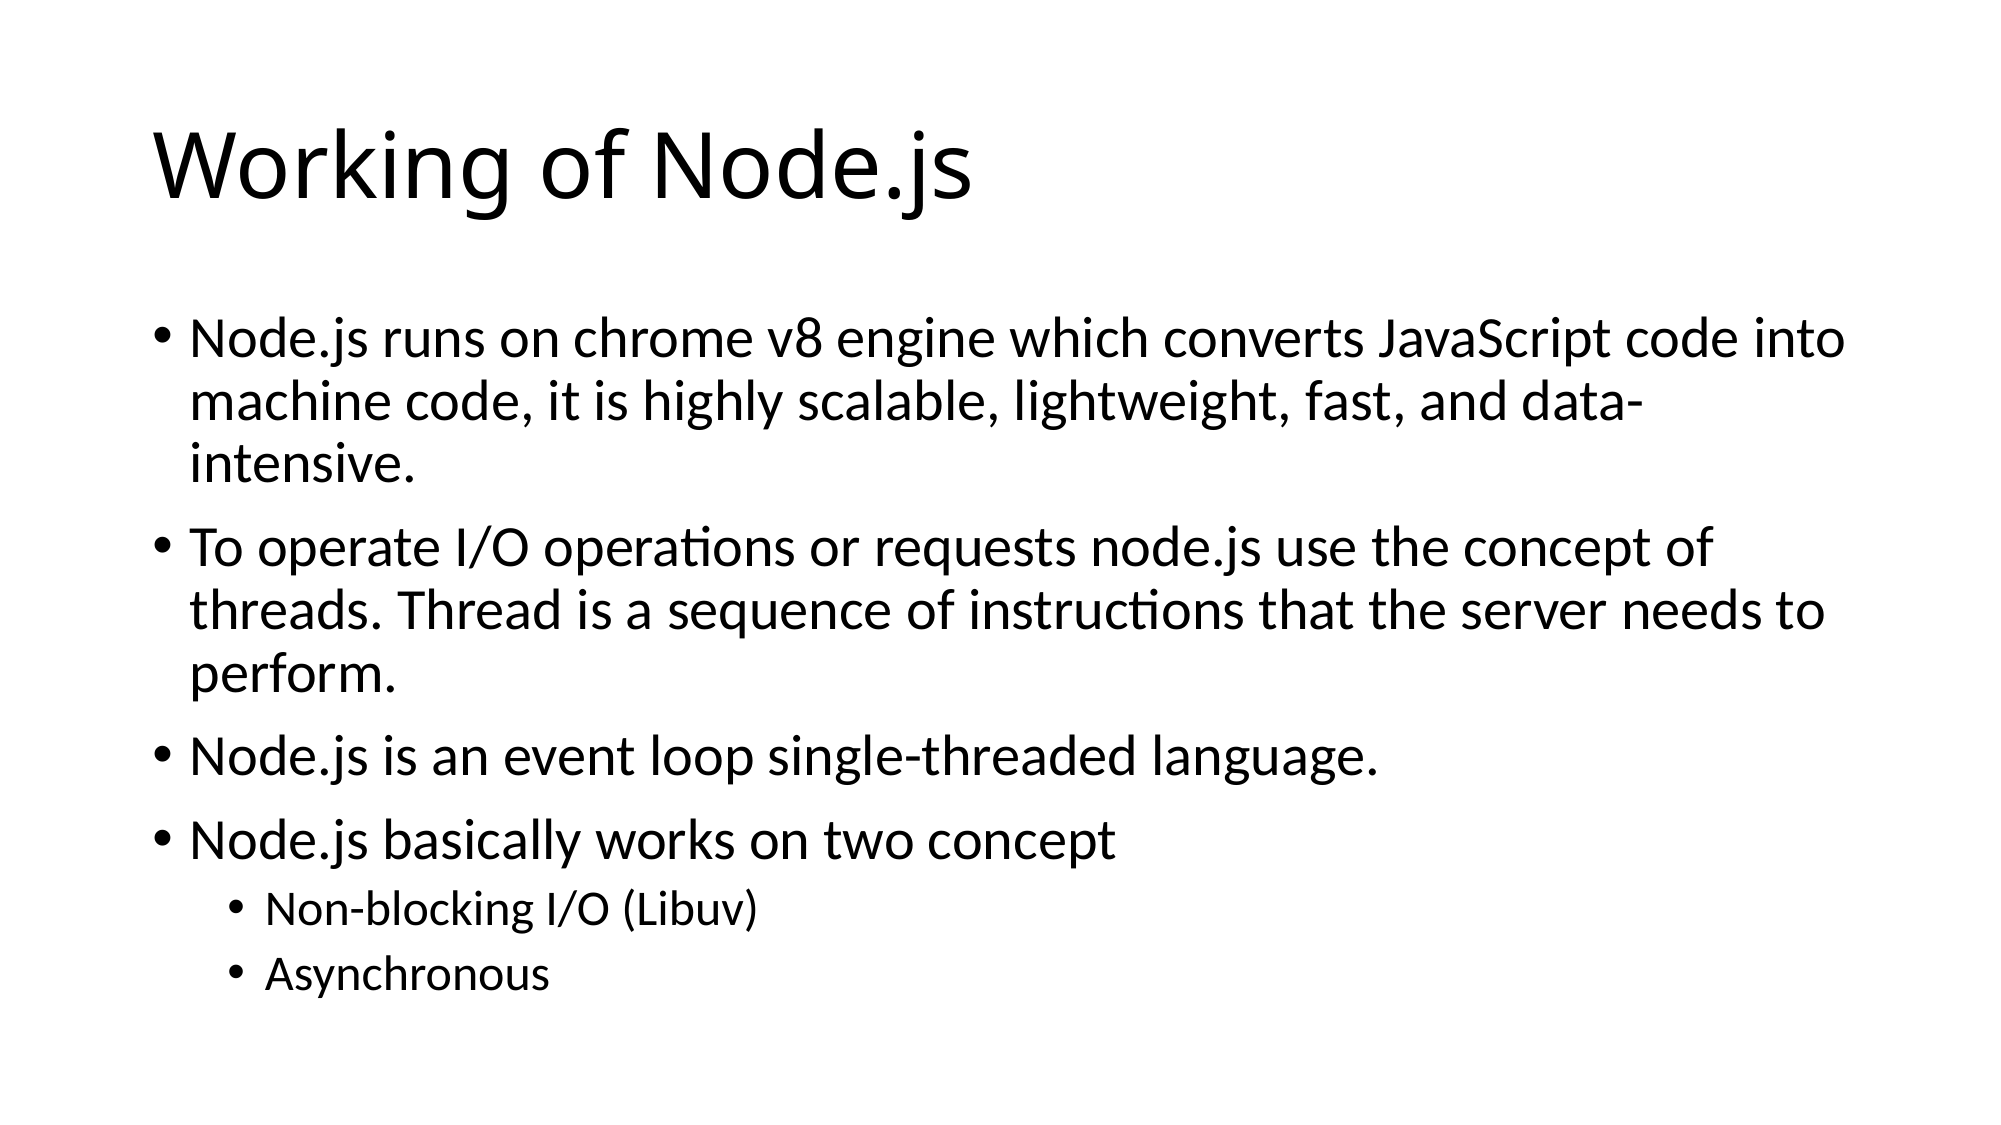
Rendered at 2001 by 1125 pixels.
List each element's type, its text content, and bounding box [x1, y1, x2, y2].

list Node.js runs on chrome v8 engine which converts JavaScript code into machine code, it is highly scalable, lightweight, fast, and data-intensive. To operate I/O operations or requests node.js use the concept of threads. Thread is a sequence of instructions that the server needs to perform. Node.js is an event loop single-threaded language. Node.js basically works on two concept Non-blocking I/O (Libuv) Asynchronous [137, 299, 1863, 1014]
title Working of Node.js [137, 59, 1863, 278]
